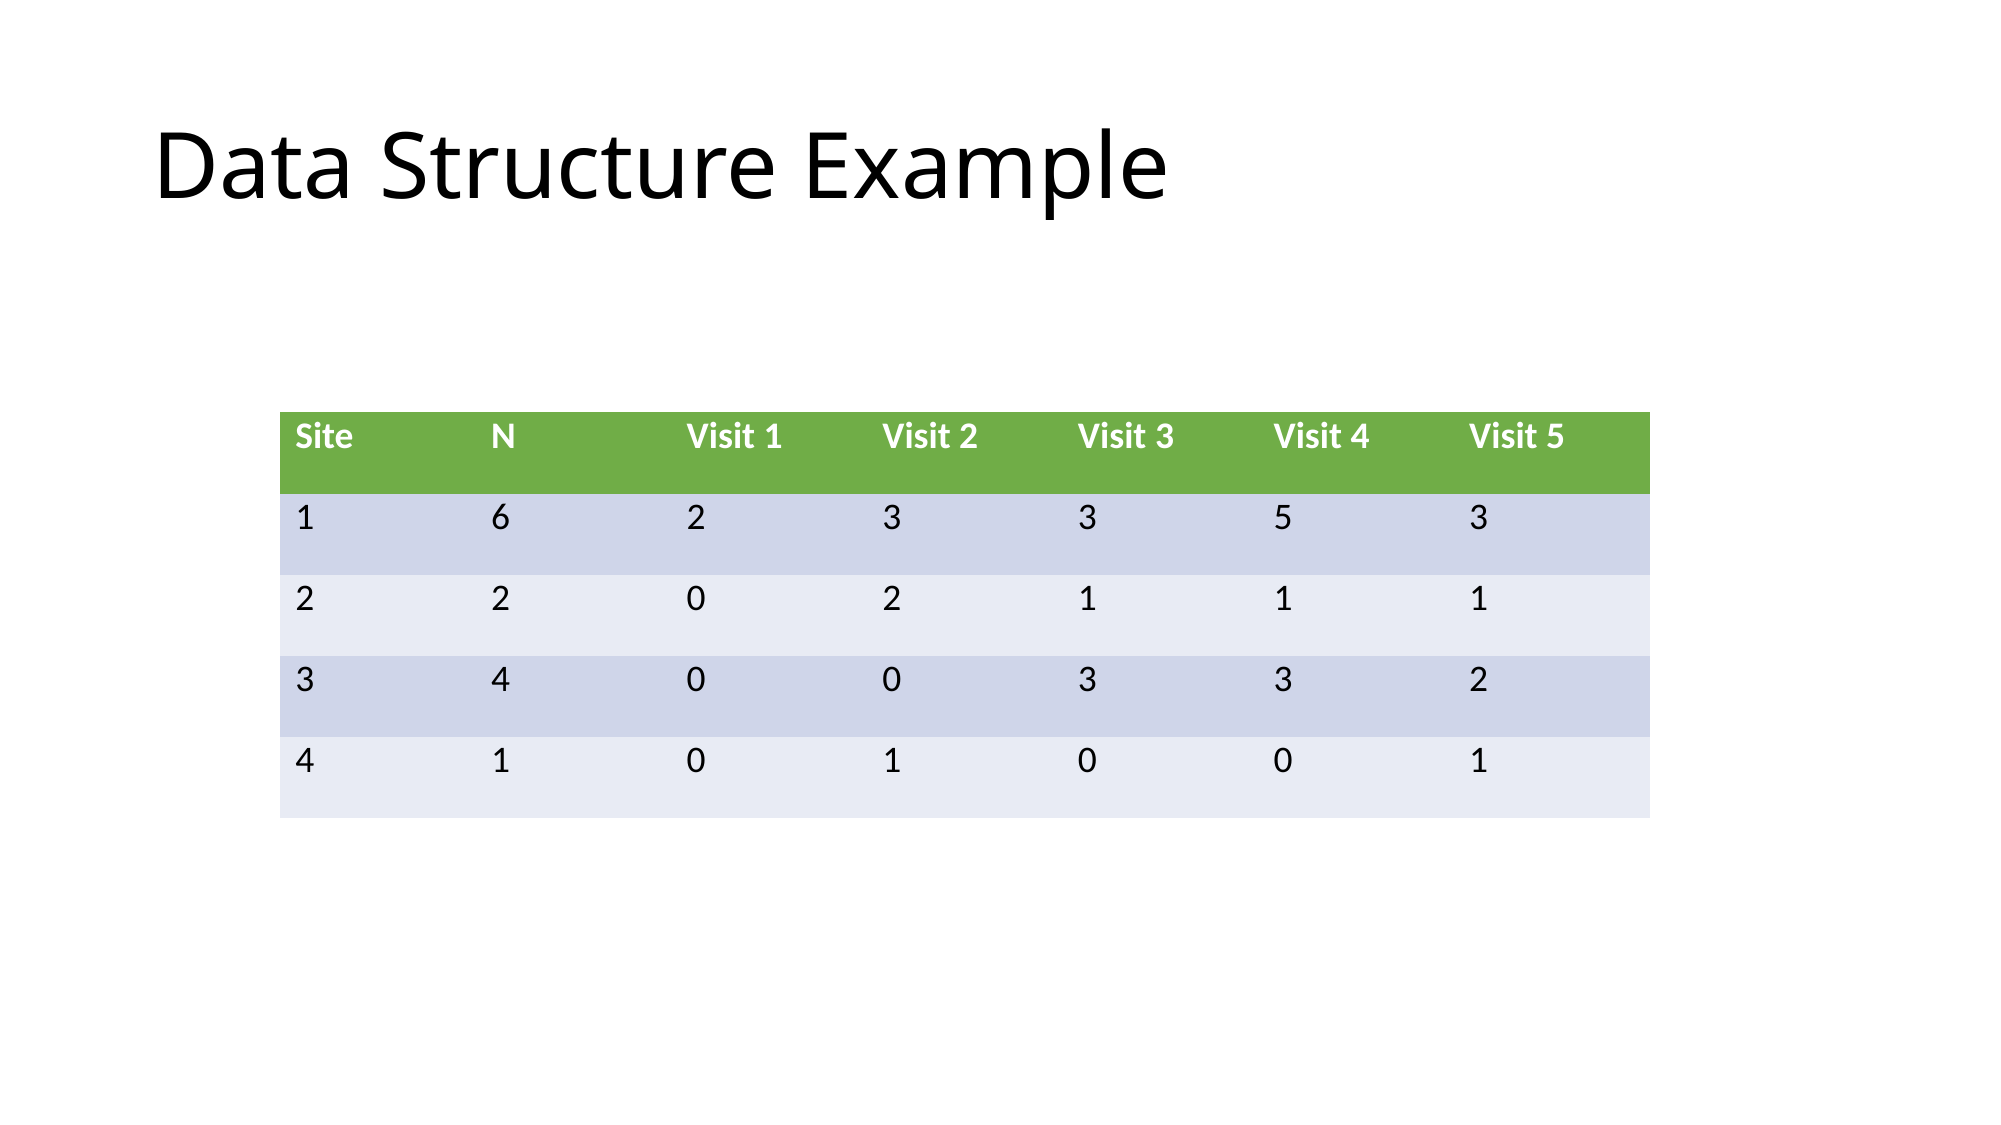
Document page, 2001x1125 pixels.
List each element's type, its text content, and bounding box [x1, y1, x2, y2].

table_cell 3 [1259, 656, 1454, 737]
table_cell 1 [1454, 575, 1650, 656]
table_cell 0 [672, 575, 867, 656]
table_cell 2 [672, 494, 867, 575]
table_cell 3 [1063, 494, 1259, 575]
table_cell 2 [280, 575, 476, 656]
table_cell 0 [1063, 737, 1259, 818]
table_cell 5 [1259, 494, 1454, 575]
table_cell 3 [280, 656, 476, 737]
table_header Visit 5 [1454, 412, 1650, 494]
table_header Visit 4 [1259, 412, 1454, 494]
table_cell 0 [867, 656, 1063, 737]
table_cell 2 [1454, 656, 1650, 737]
table_cell 1 [1259, 575, 1454, 656]
table_cell 3 [1454, 494, 1650, 575]
table_cell 1 [1063, 575, 1259, 656]
table_cell 2 [867, 575, 1063, 656]
table_header Visit 2 [867, 412, 1063, 494]
table_cell 0 [672, 656, 867, 737]
table_cell 1 [1454, 737, 1650, 818]
table_cell 2 [476, 575, 672, 656]
table_header Site [280, 412, 476, 494]
table_header N [476, 412, 672, 494]
table_cell 4 [280, 737, 476, 818]
table_header Visit 3 [1063, 412, 1259, 494]
table_cell 1 [280, 494, 476, 575]
table_cell 3 [1063, 656, 1259, 737]
table_cell 0 [672, 737, 867, 818]
table_cell 3 [867, 494, 1063, 575]
table_cell 1 [476, 737, 672, 818]
table_cell 1 [867, 737, 1063, 818]
title Data Structure Example [137, 59, 1863, 278]
table_cell 4 [476, 656, 672, 737]
table_cell 0 [1259, 737, 1454, 818]
table_header Visit 1 [672, 412, 867, 494]
table_cell 6 [476, 494, 672, 575]
